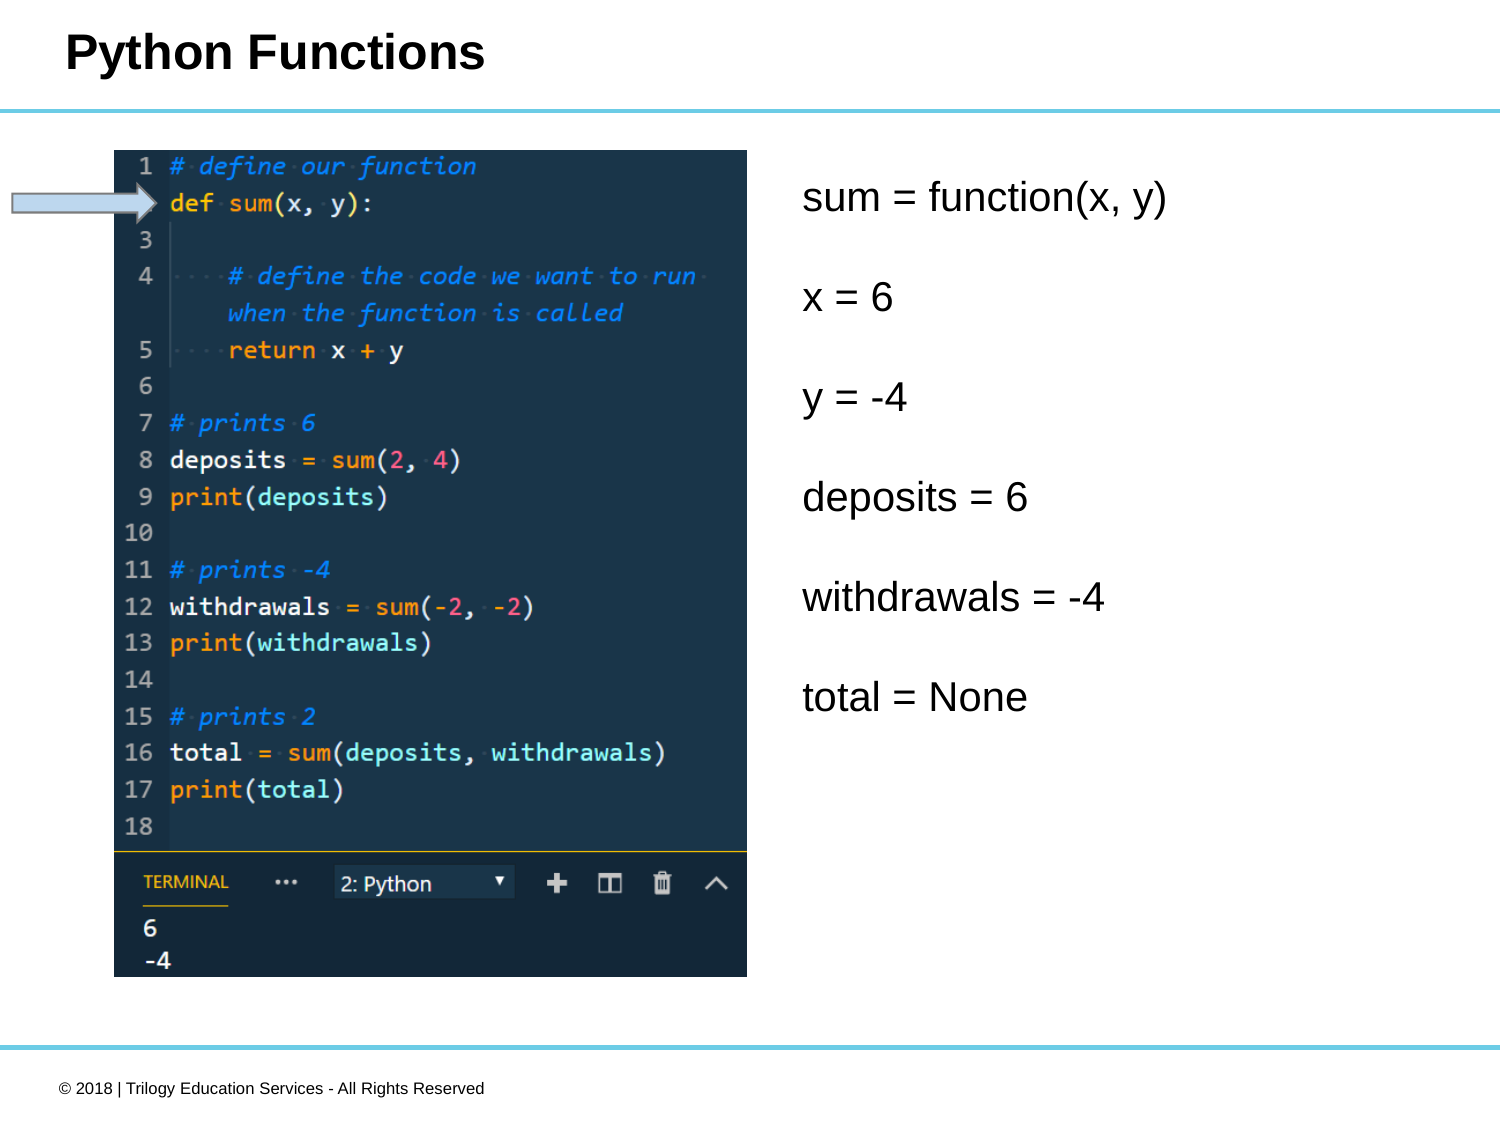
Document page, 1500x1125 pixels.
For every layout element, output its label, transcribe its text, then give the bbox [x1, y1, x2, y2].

text_box [11, 192, 114, 214]
picture [114, 149, 747, 977]
title Python Functions [50, 0, 1175, 108]
text_box sum = function(x, y) x = 6 y = -4 deposits = 6 withdrawals = -4 total = None [787, 162, 1475, 728]
